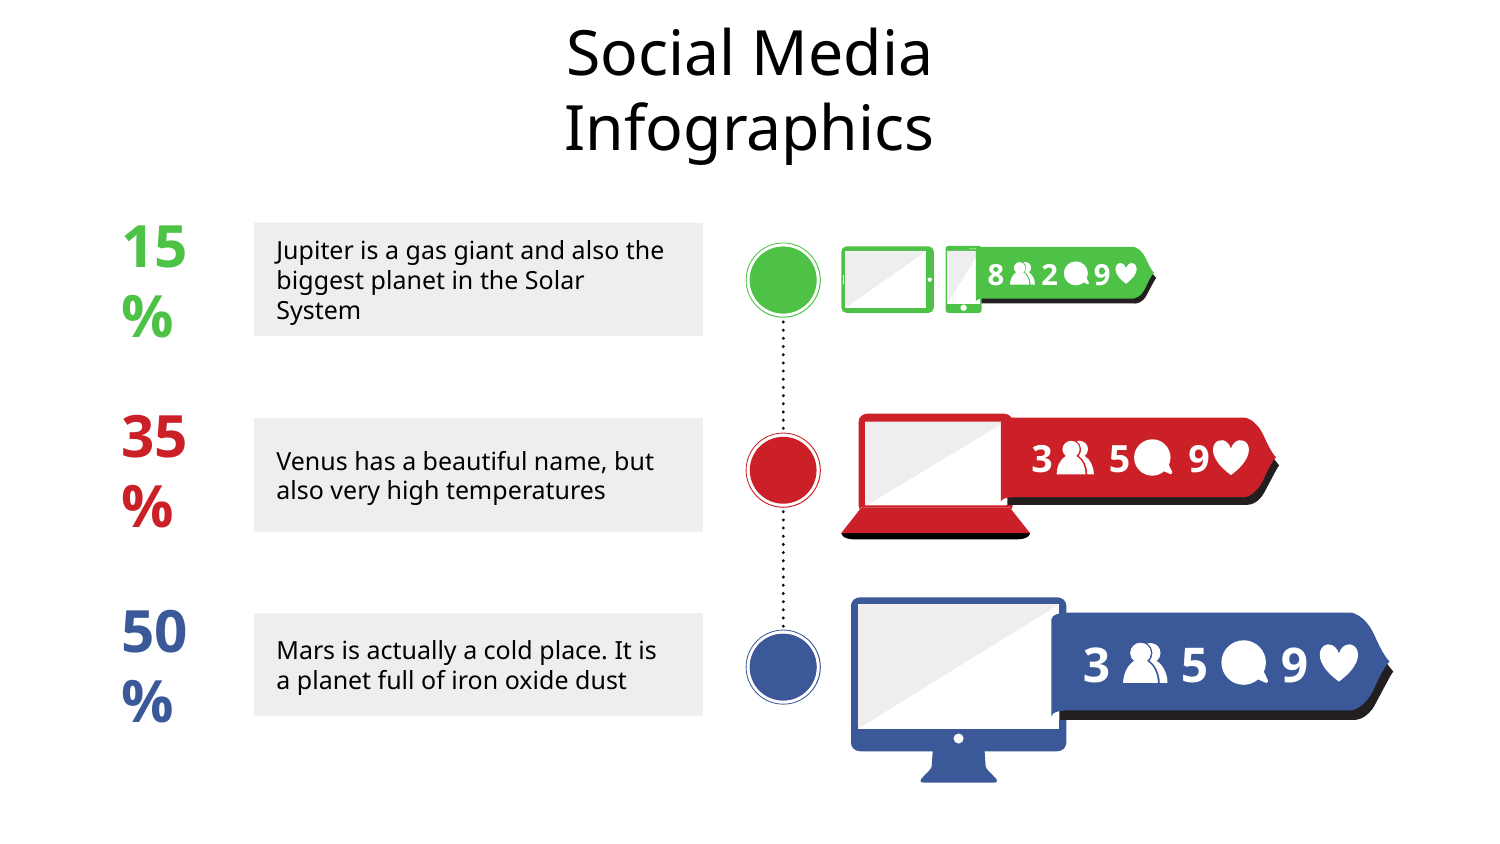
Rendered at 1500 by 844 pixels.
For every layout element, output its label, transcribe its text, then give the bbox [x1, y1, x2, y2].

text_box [981, 253, 1137, 296]
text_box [850, 597, 1067, 783]
text_box 50% [106, 634, 250, 695]
text_box [1035, 417, 1277, 498]
text_box Jupiter is a gas giant and also the biggest planet in the Solar System [254, 222, 703, 337]
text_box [1027, 436, 1249, 479]
text_box [984, 246, 1155, 294]
text_box Venus has a beautiful name, but also very high temperatures [254, 418, 703, 532]
text_box 15% [106, 248, 250, 310]
text_box [749, 437, 776, 503]
text_box [749, 246, 817, 314]
text_box [791, 437, 817, 503]
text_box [781, 320, 786, 629]
text_box [1071, 664, 1394, 721]
text_box [1071, 612, 1390, 711]
text_box [1036, 460, 1280, 505]
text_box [840, 413, 1031, 540]
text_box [841, 245, 982, 314]
text_box [749, 634, 817, 701]
text_box 35% [106, 438, 250, 500]
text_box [1082, 640, 1359, 686]
text_box [989, 274, 1157, 304]
text_box Mars is actually a cold place. It is a planet full of iron oxide dust [254, 613, 703, 716]
title Social Media Infographics [370, 48, 1130, 128]
